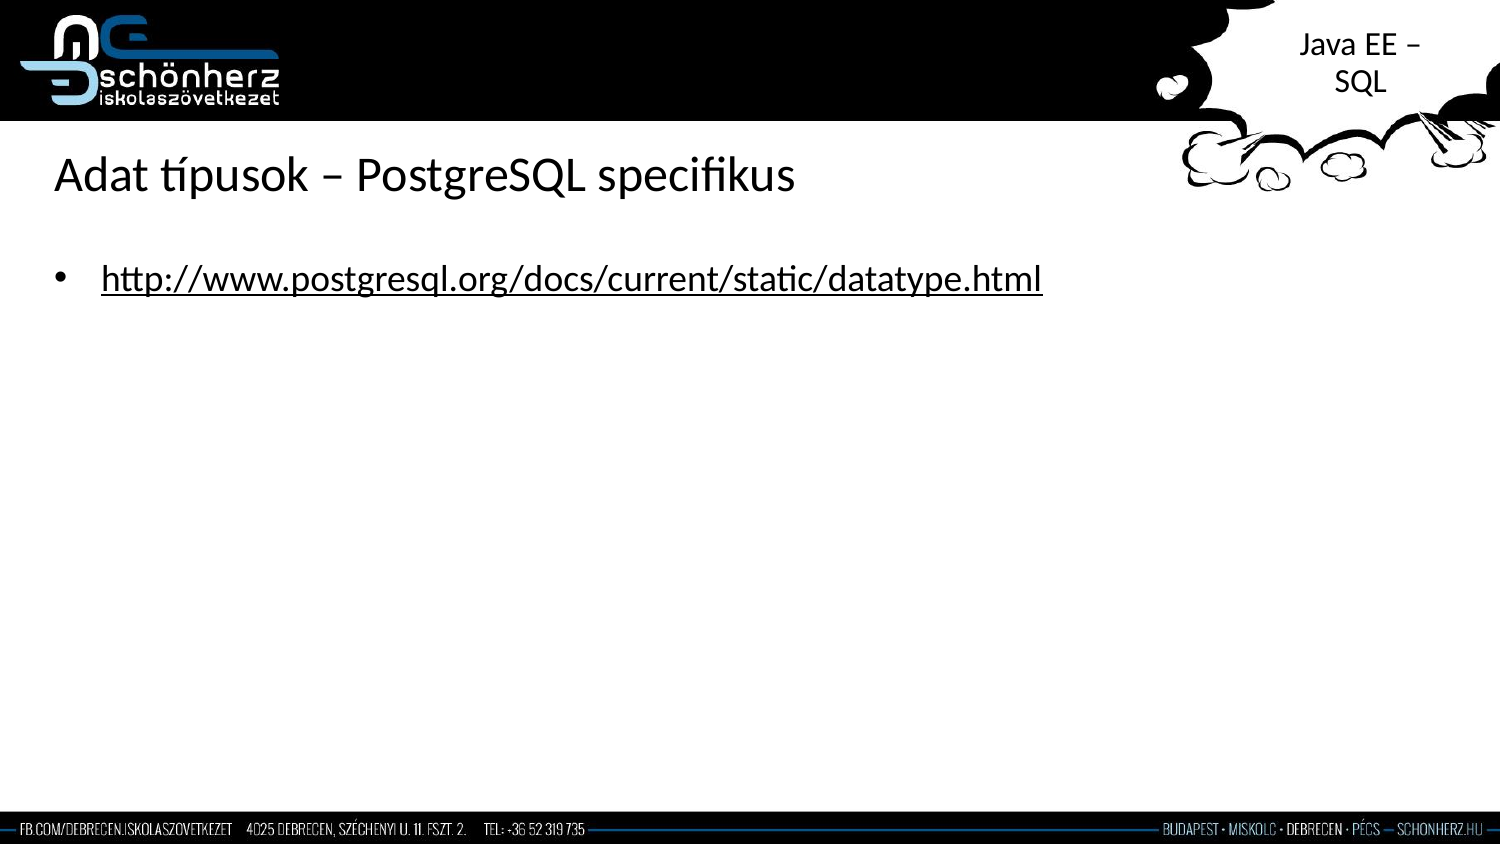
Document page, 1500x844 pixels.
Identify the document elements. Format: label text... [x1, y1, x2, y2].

subtitle Adat típusok – PostgreSQL specifikus [39, 140, 1455, 213]
picture [0, 0, 1500, 844]
text_box http://www.postgresql.org/docs/current/static/datatype.html [39, 246, 1455, 807]
title Java EE – SQL [1233, 11, 1488, 107]
